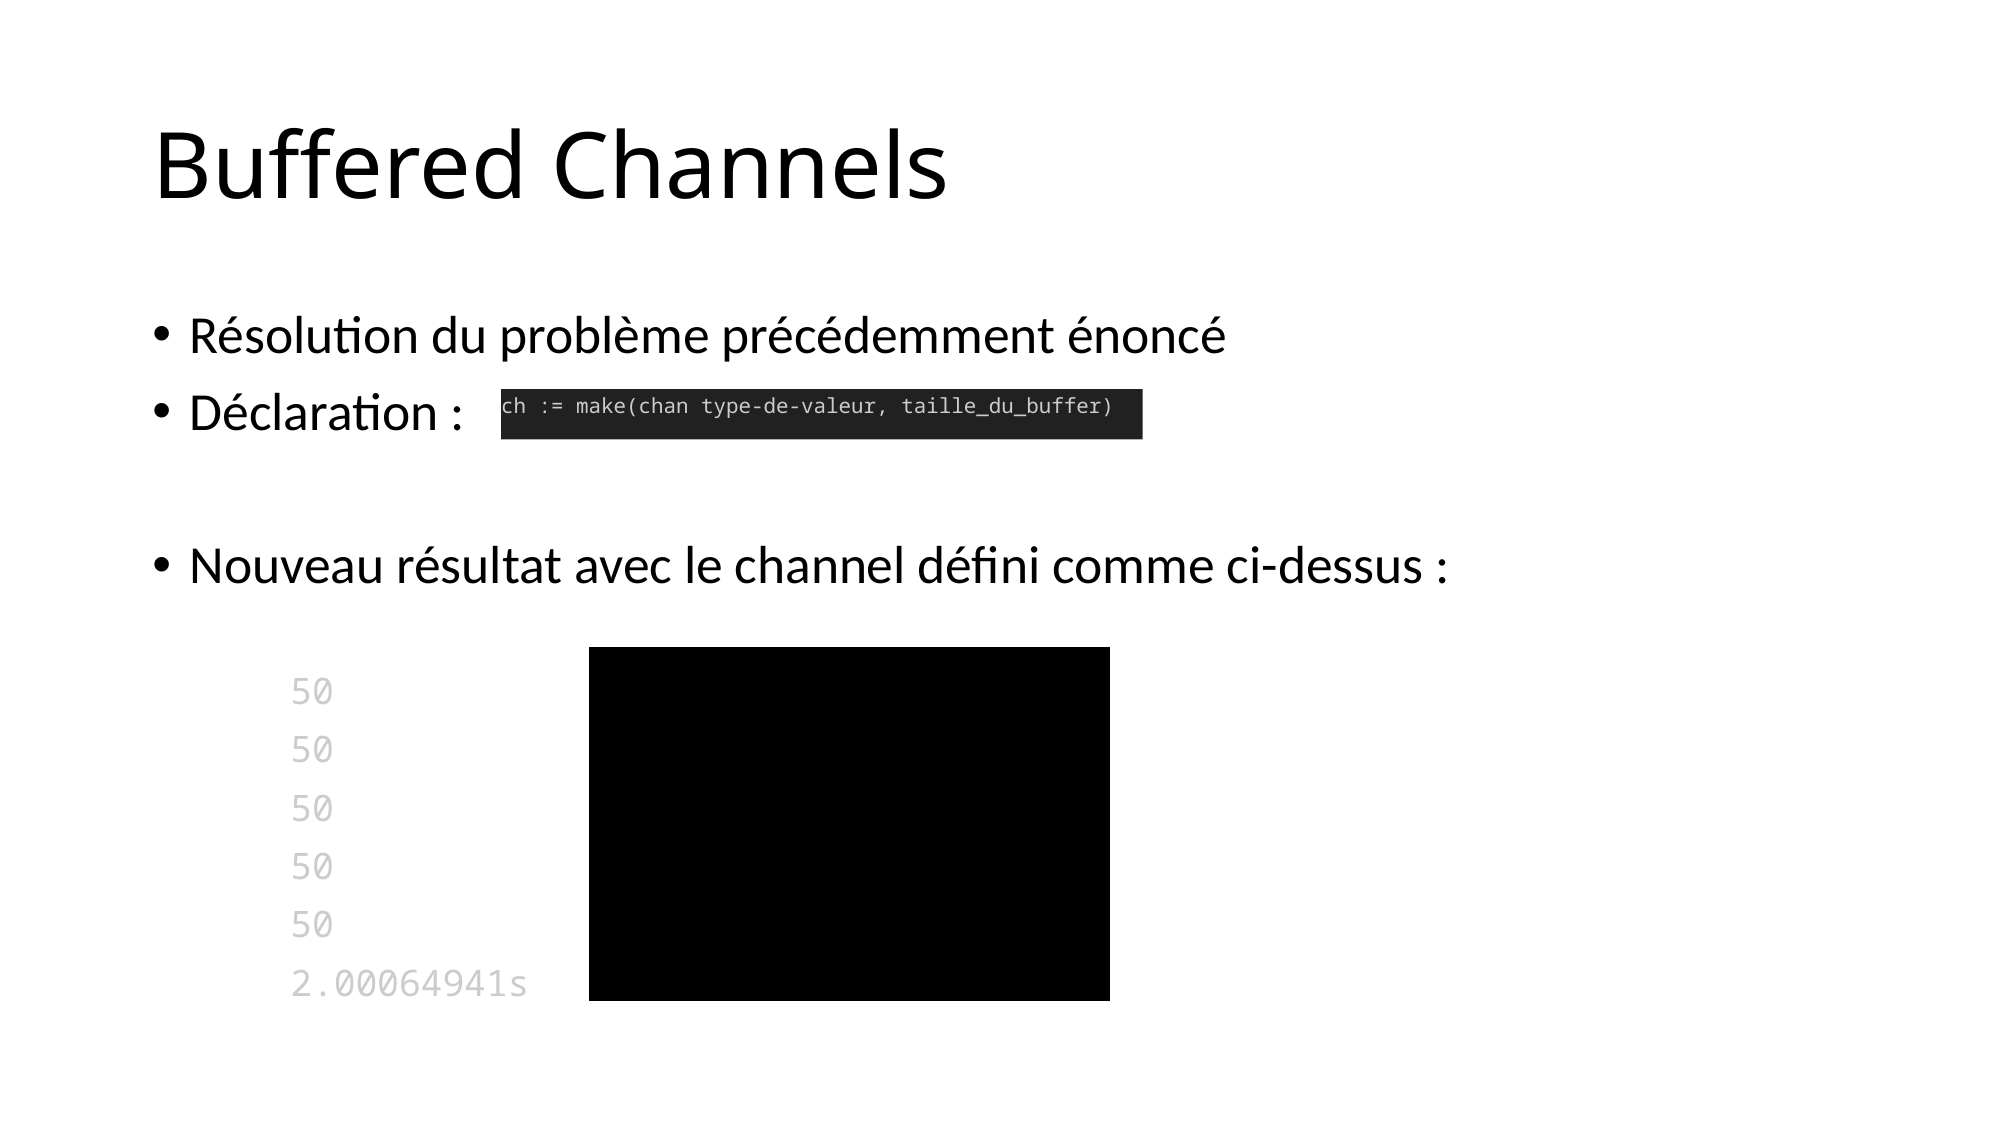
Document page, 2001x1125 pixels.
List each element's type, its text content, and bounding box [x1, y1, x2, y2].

title Buffered Channels [137, 59, 1863, 278]
text_box ch := make(chan type-de-valeur, taille_du_buffer) [501, 389, 1143, 440]
list Résolution du problème précédemment énoncé Déclaration : Nouveau résultat avec le channel défini comme ci-dessus : 50 50 50 50 50 2.00064941s [137, 299, 1863, 1014]
